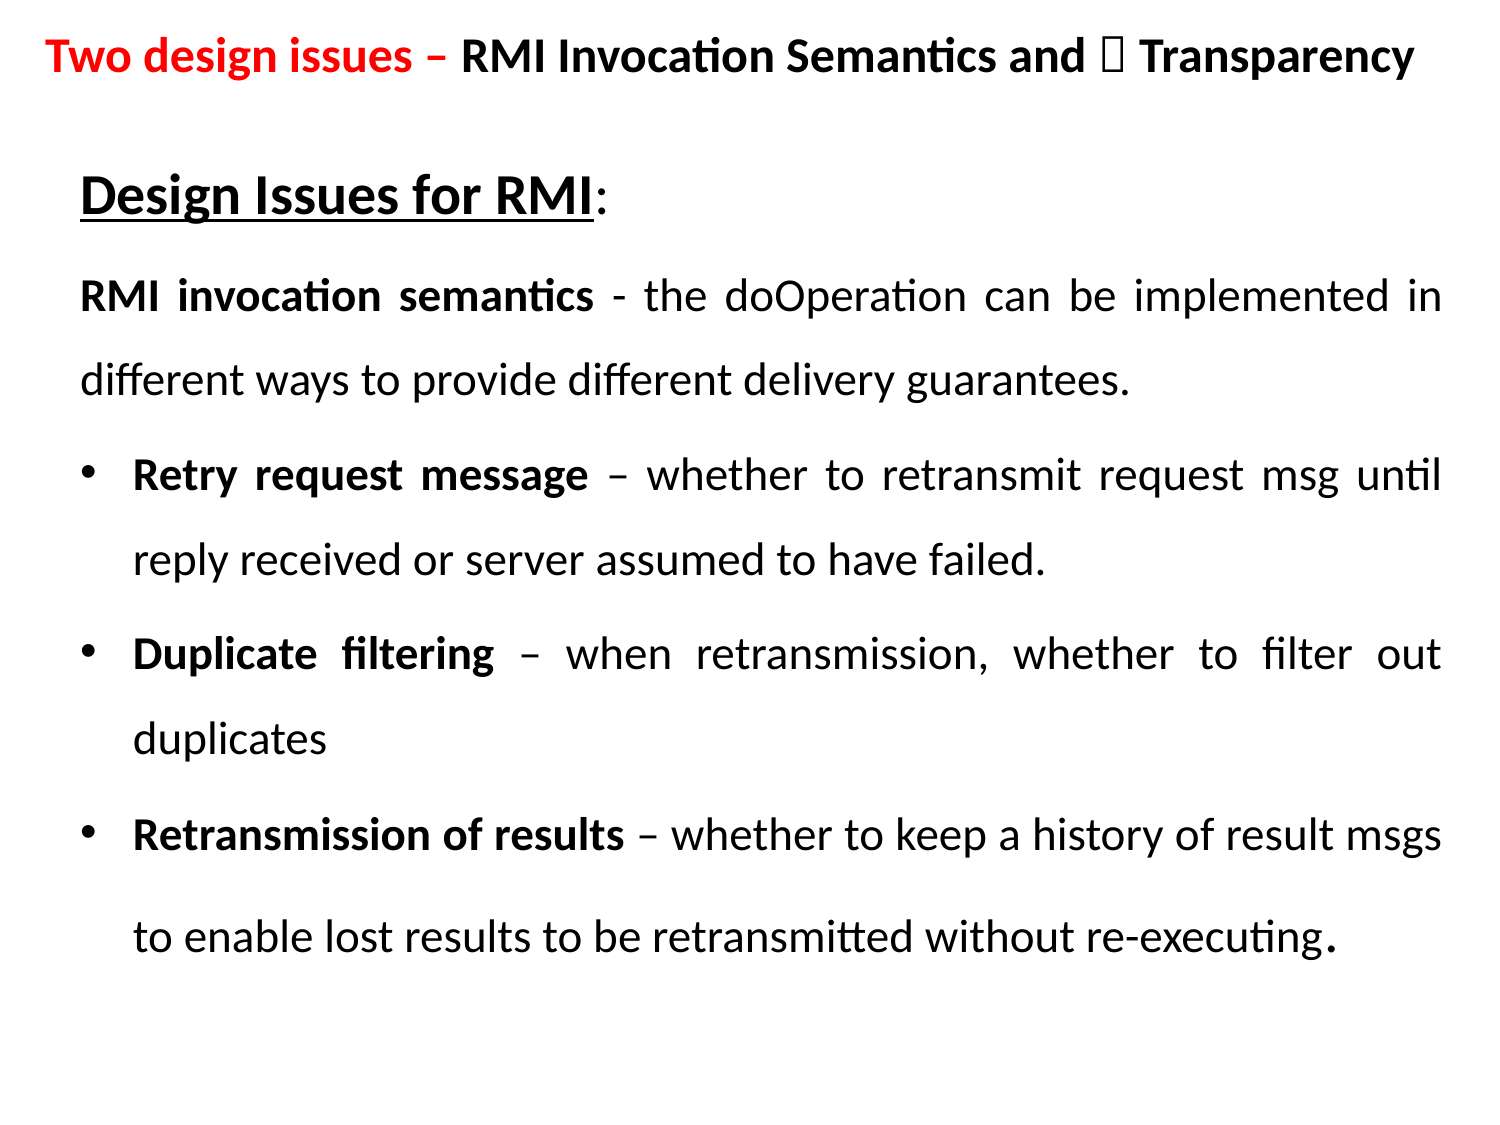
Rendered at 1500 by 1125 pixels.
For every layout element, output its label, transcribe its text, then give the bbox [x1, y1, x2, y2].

text_box Two design issues – RMI Invocation Semantics and  Transparency [30, 15, 1500, 151]
list Design Issues for RMI: RMI invocation semantics - the doOperation can be implemented in different ways to provide different delivery guarantees. Retry request message – whether to retransmit request msg until reply received or server assumed to have failed. Duplicate filtering – when retransmission, whether to filter out duplicates Retransmission of results – whether to keep a history of result msgs to enable lost results to be retransmitted without re-executing. [64, 151, 1459, 1024]
